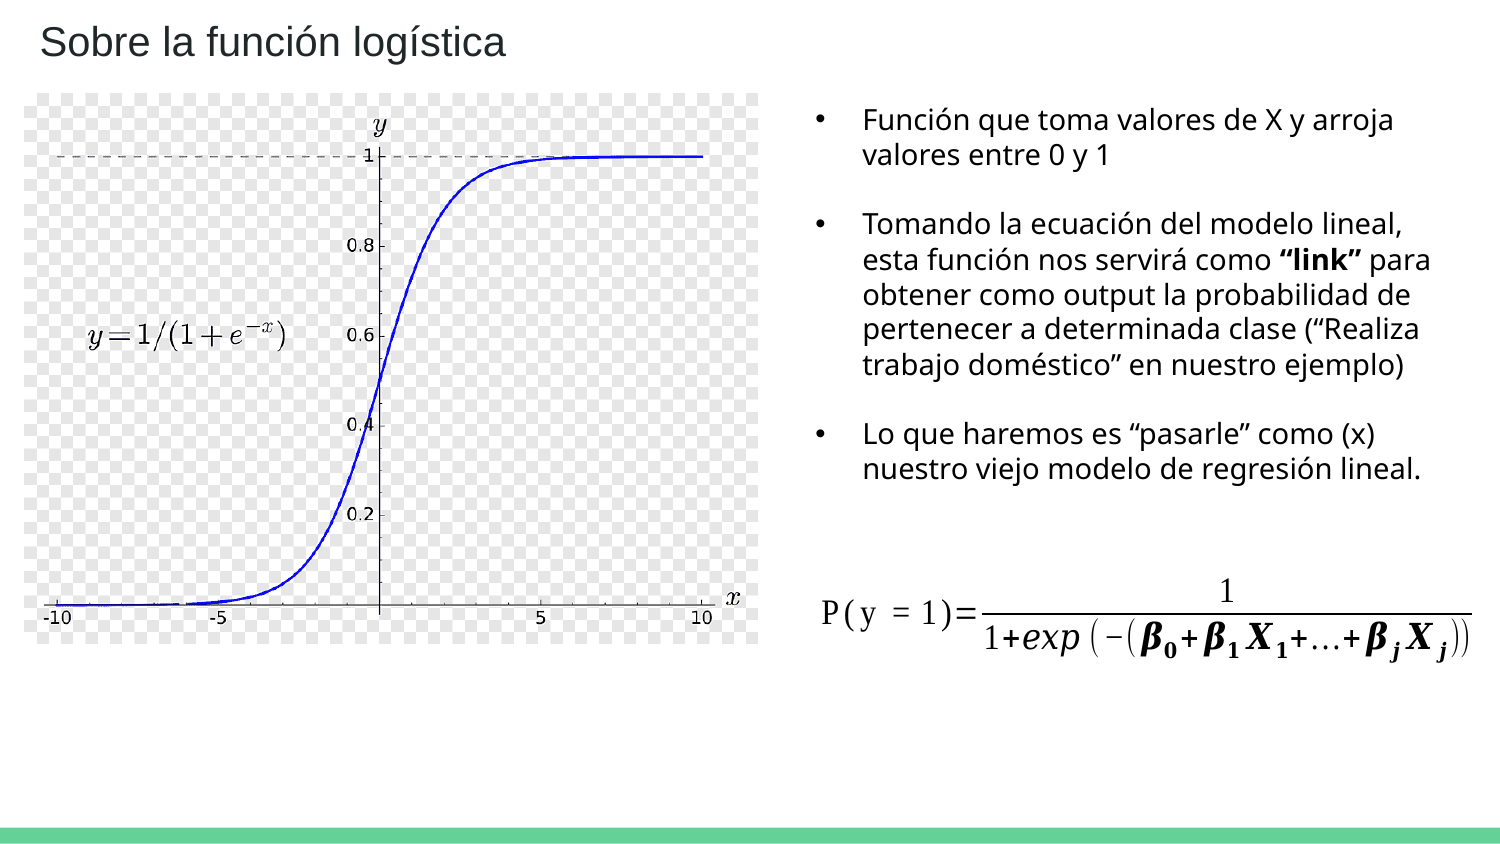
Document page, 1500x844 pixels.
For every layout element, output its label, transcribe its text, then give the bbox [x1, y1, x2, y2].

picture [24, 93, 759, 644]
text_box Función que toma valores de X y arroja valores entre 0 y 1 Tomando la ecuación del modelo lineal, esta función nos servirá como “link” para obtener como output la probabilidad de pertenecer a determinada clase (“Realiza trabajo doméstico” en nuestro ejemplo) Lo que haremos es “pasarle” como (x) nuestro viejo modelo de regresión lineal. [800, 93, 1453, 528]
text_box Sobre la función logística [24, 0, 1423, 94]
